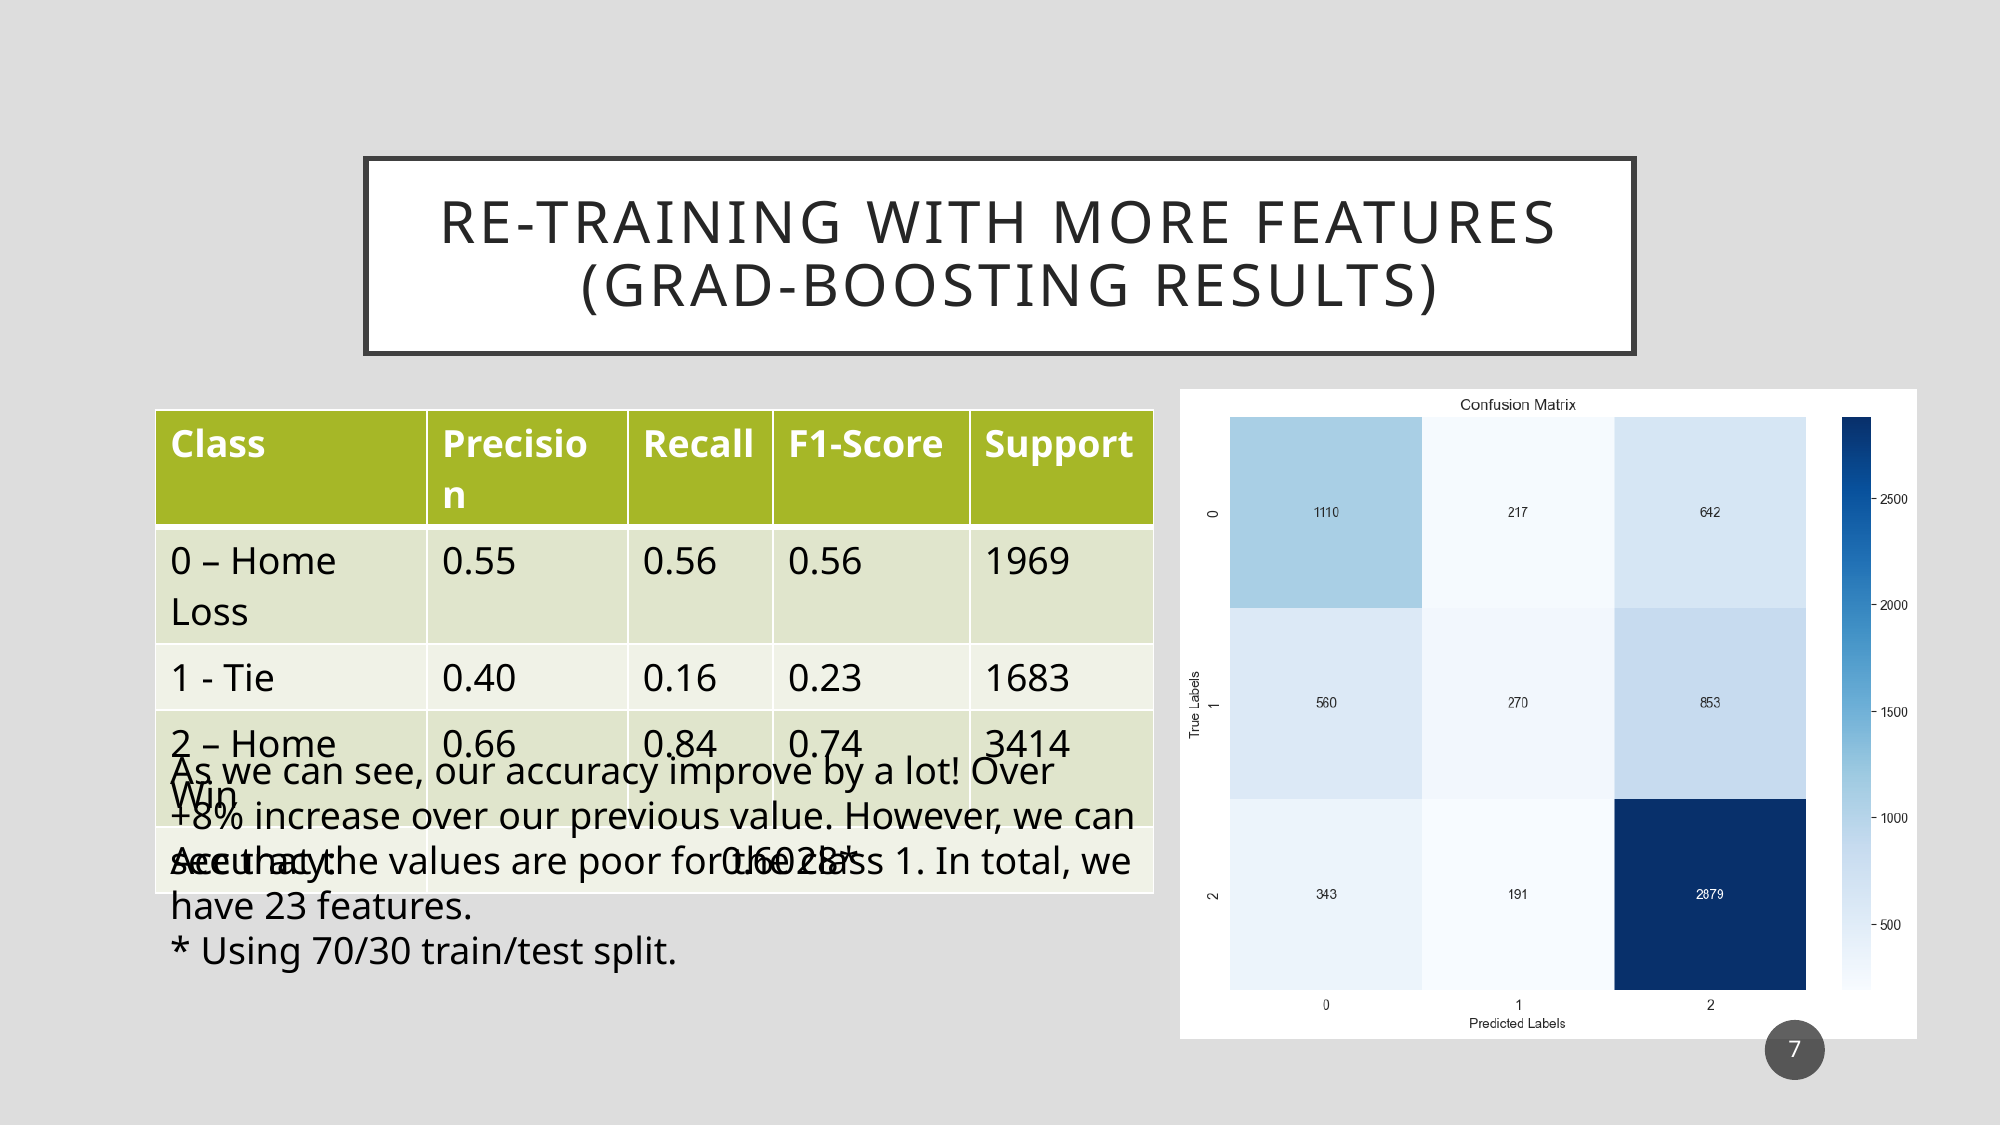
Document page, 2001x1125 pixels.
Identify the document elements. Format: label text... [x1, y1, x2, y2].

table_cell 0.56 [774, 530, 969, 643]
table_cell 1683 [971, 645, 1153, 709]
table_cell 0.84 [629, 711, 772, 739]
table_header Support [971, 411, 1153, 524]
picture [1180, 389, 1917, 1039]
table_header F1-Score [774, 411, 969, 524]
table_cell 0.16 [629, 645, 772, 709]
table_cell 0.23 [774, 645, 969, 709]
table_cell 0.66 [428, 711, 627, 739]
table_header Class [156, 411, 426, 524]
table_cell 2 – Home Win [156, 711, 426, 739]
table_cell 0.55 [428, 530, 627, 643]
table_cell 0.74 [774, 711, 969, 739]
table_header Precision [428, 411, 627, 524]
table_cell 0.40 [428, 645, 627, 709]
table_cell 1969 [971, 530, 1153, 643]
text_box As we can see, our accuracy improve by a lot! Over +8% increase over our previous value. However, we can see that the values are poor for the class 1. In total, we have 23 features. * Using 70/30 train/test split. [155, 739, 1154, 980]
table_cell 0.56 [629, 530, 772, 643]
slide_number 6 [1764, 1039, 1825, 1080]
title Re-Training with more features (Grad-boosting results) [363, 156, 1637, 356]
table_cell 3414 [971, 711, 1153, 739]
table_cell 1 - Tie [156, 645, 426, 709]
table_cell 0 – Home Loss [156, 530, 426, 643]
table_header Recall [629, 411, 772, 524]
